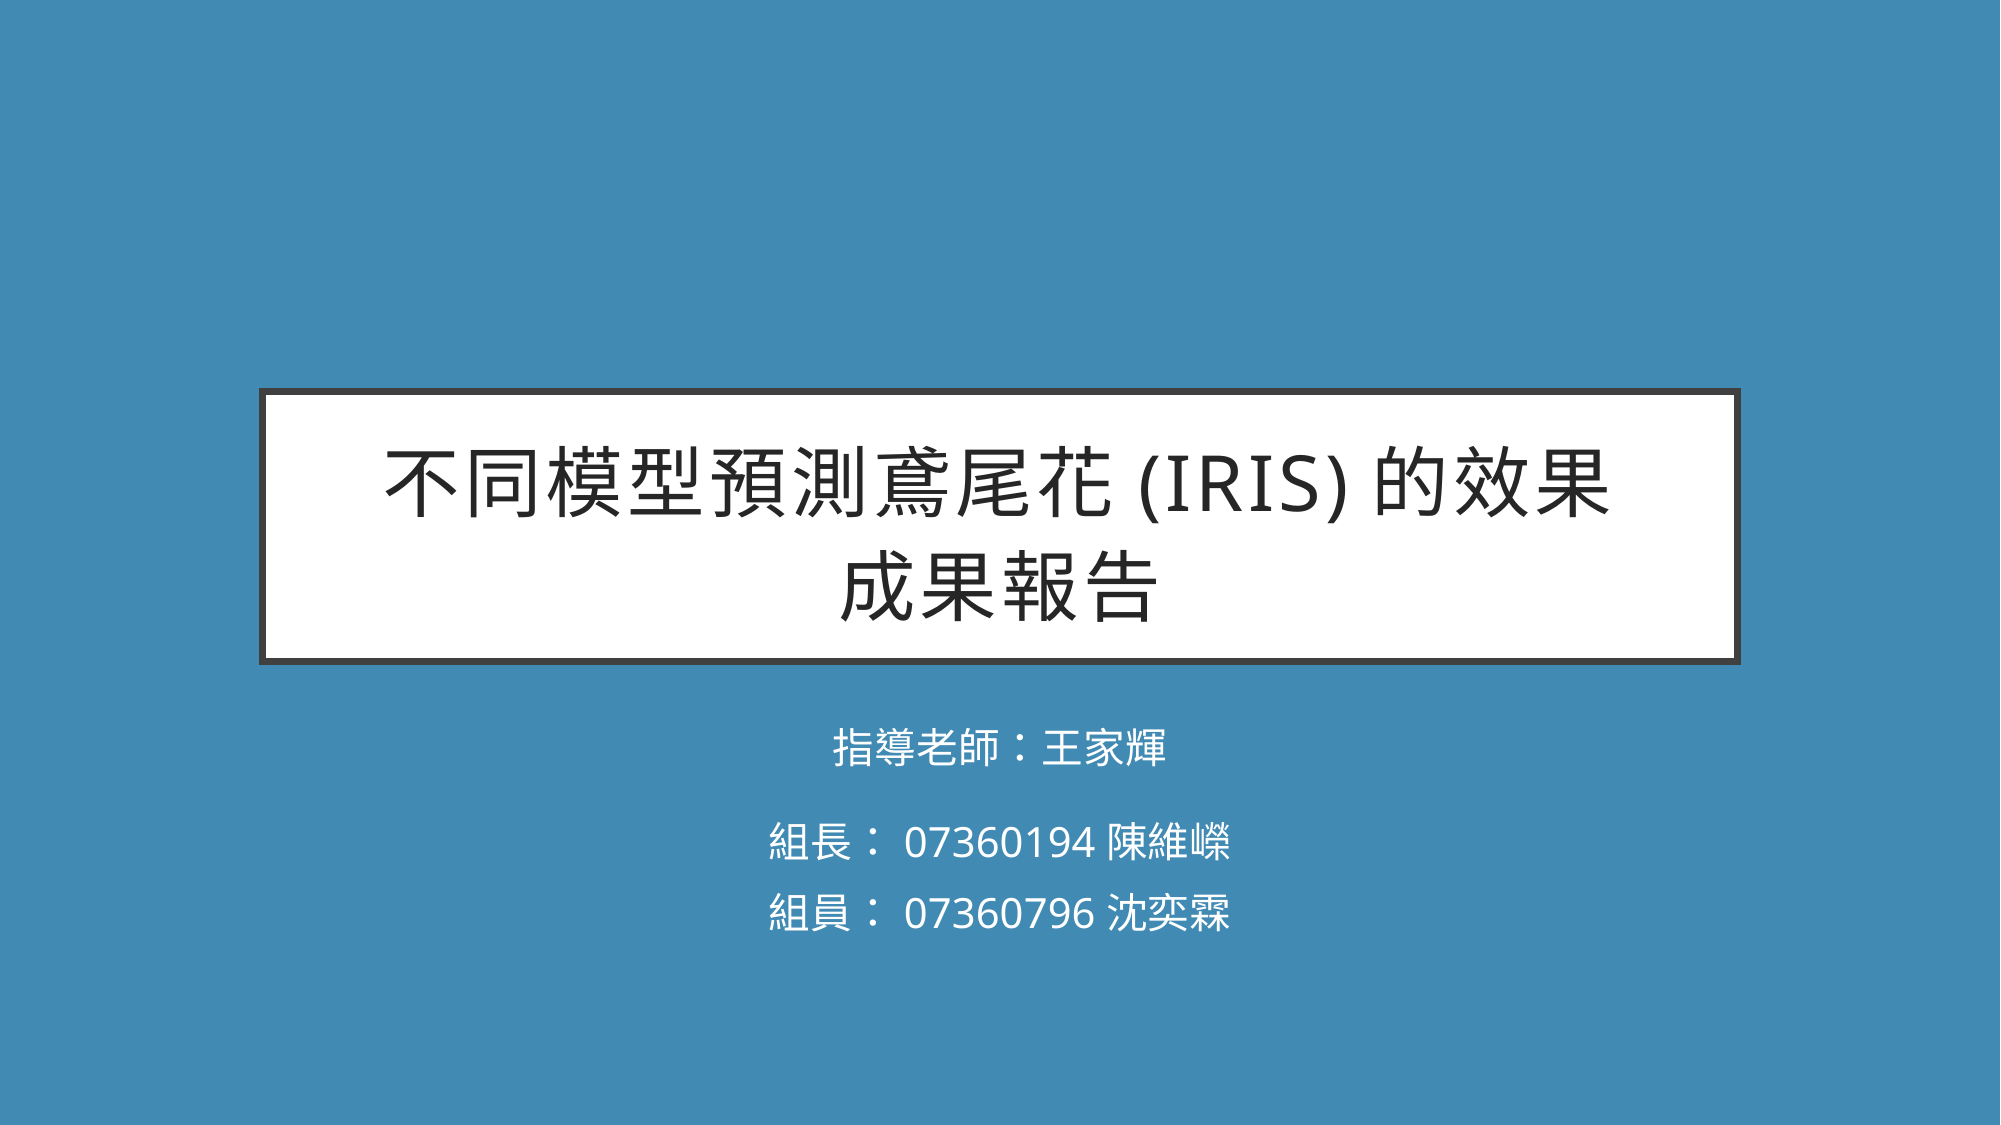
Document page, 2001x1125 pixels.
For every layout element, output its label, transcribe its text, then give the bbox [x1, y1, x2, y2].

subtitle 指導老師：王家輝 組長：07360194陳維嶸 組員：07360796沈奕霖 [442, 713, 1558, 1009]
title 不同模型預測鳶尾花(Iris)的效果 成果報告 [259, 388, 1741, 665]
